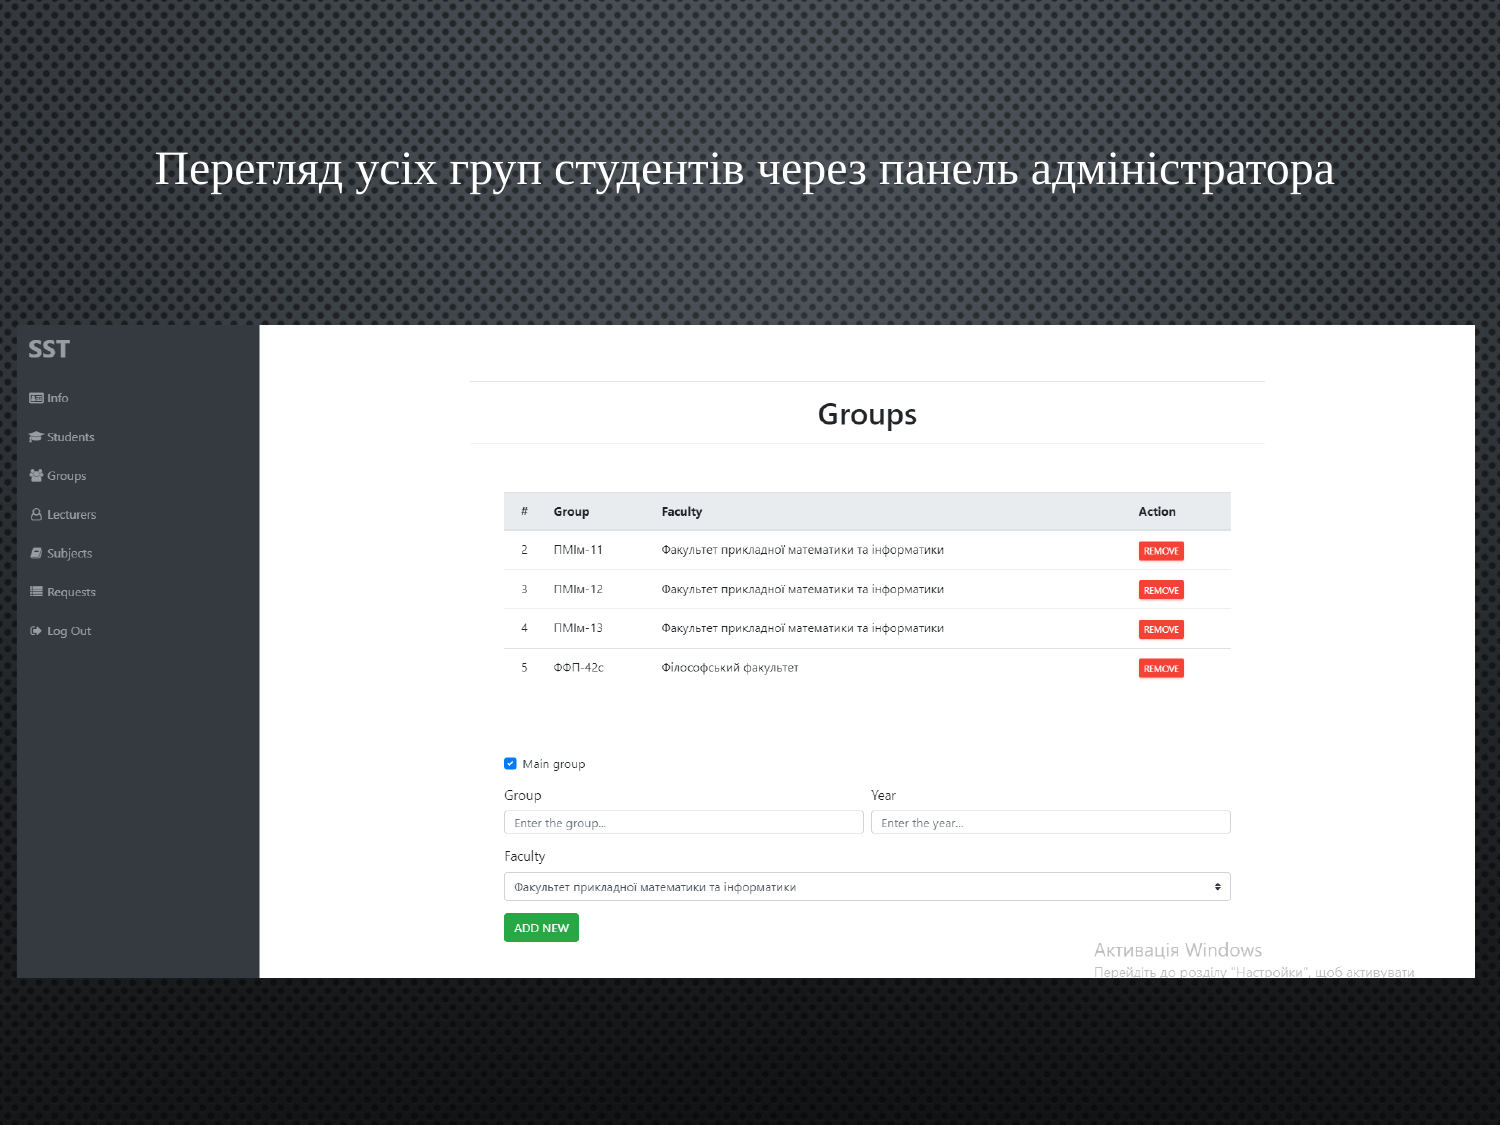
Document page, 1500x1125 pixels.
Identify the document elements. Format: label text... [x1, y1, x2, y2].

picture [0, 0, 1500, 1125]
title Перегляд усіх груп студентів через панель адміністратора [16, 97, 1475, 233]
